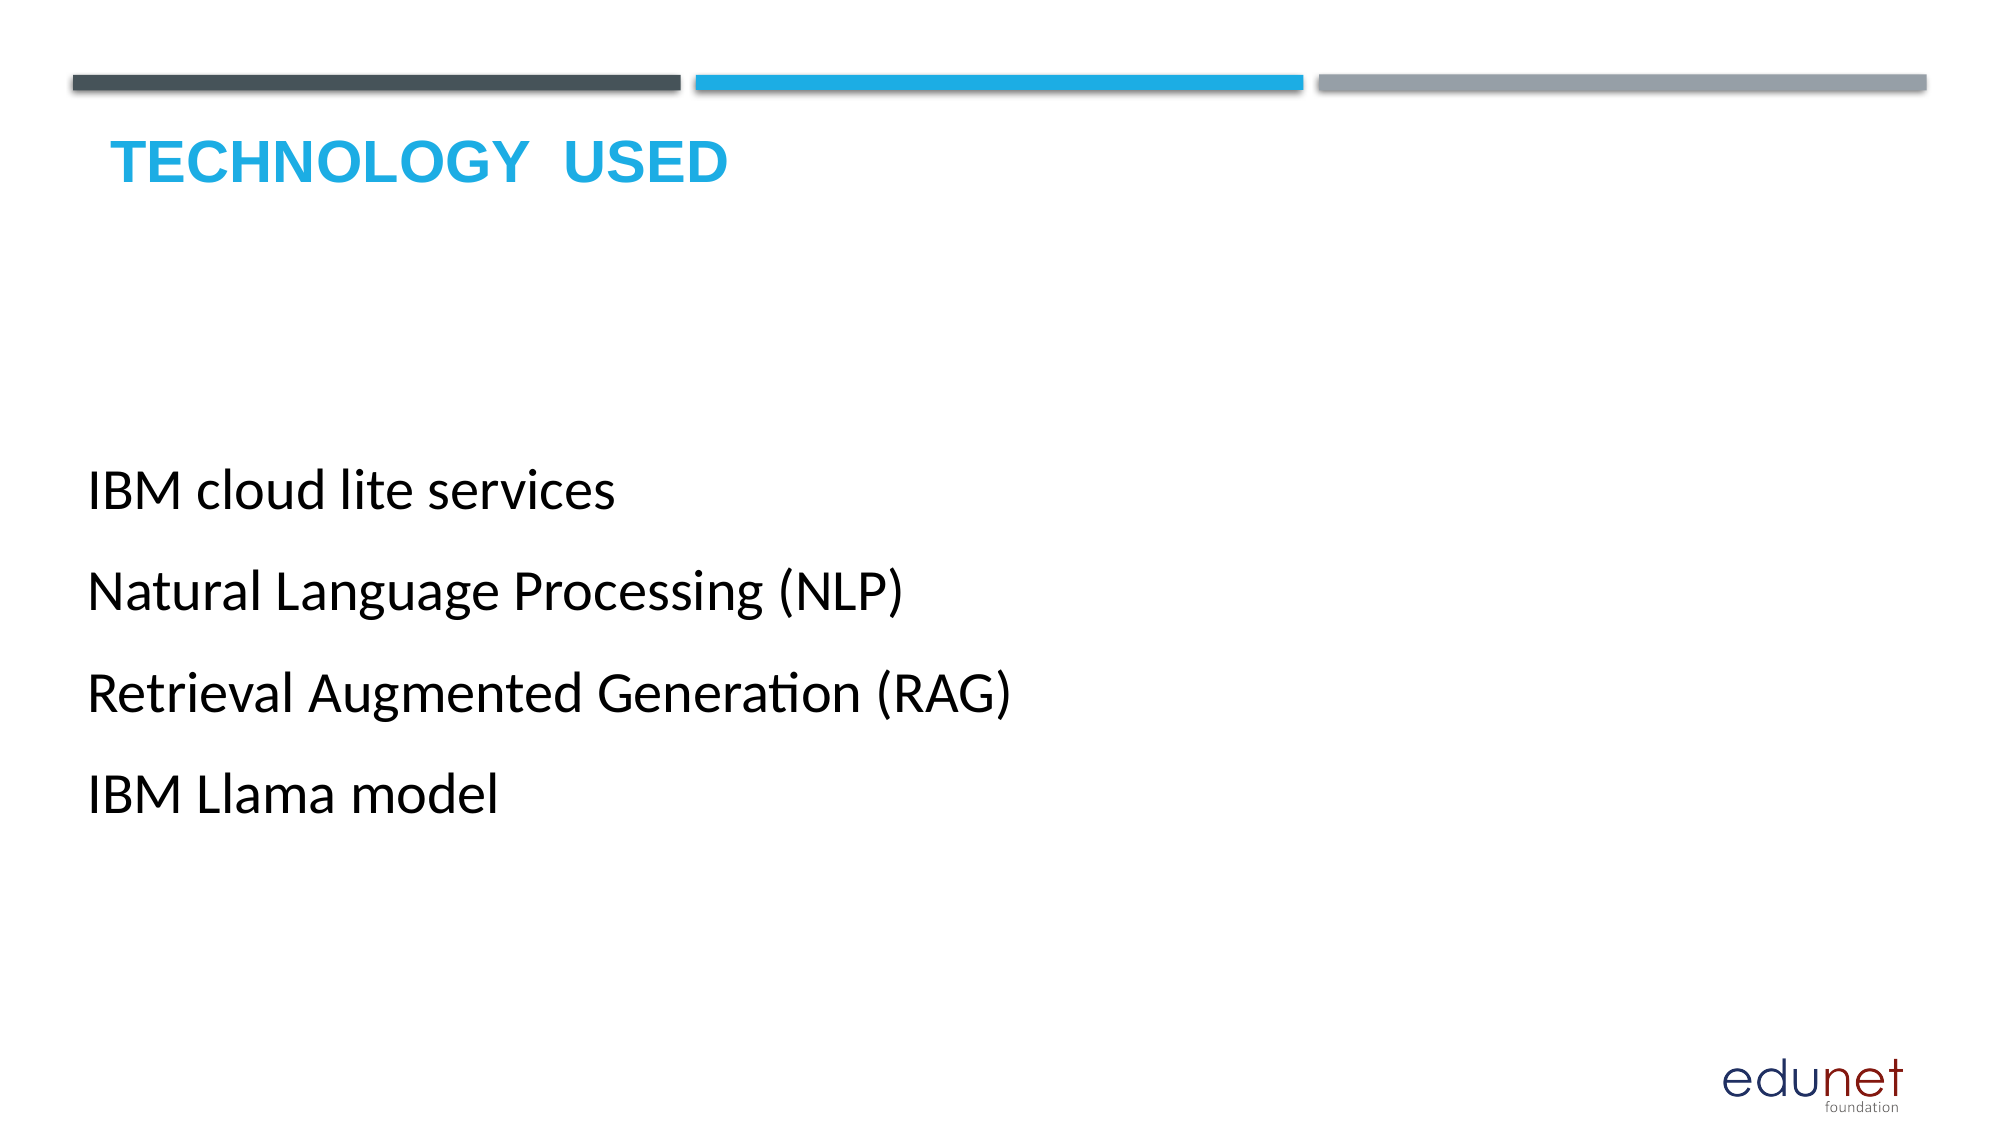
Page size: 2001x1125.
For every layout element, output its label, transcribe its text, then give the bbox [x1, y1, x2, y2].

title Technology used [95, 115, 1905, 178]
picture [1719, 1091, 1905, 1116]
list IBM cloud lite services Natural Language Processing (NLP) Retrieval Augmented Generation (RAG) IBM Llama model [72, 178, 1978, 1091]
